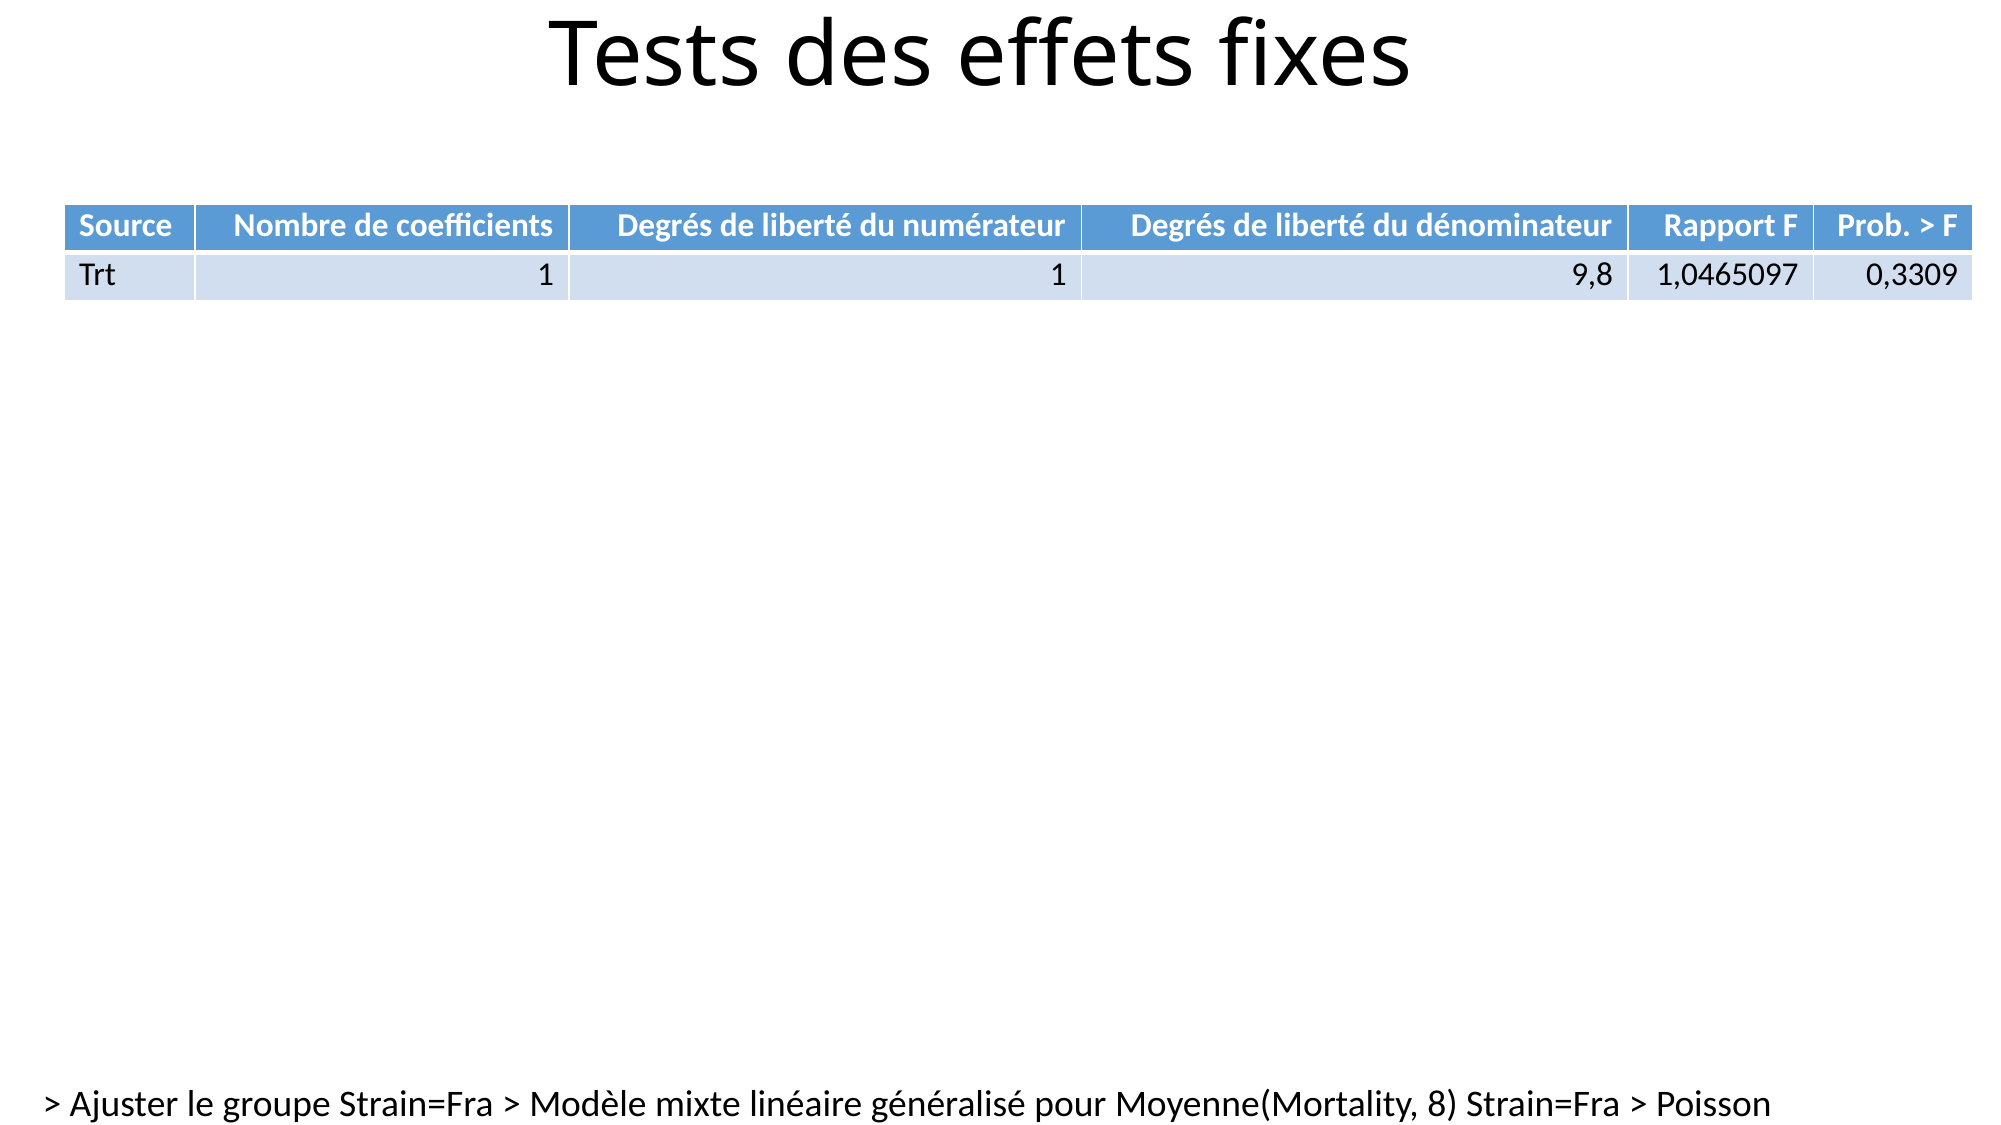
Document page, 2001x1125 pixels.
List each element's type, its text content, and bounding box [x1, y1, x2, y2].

table_cell 1,0465097 [1629, 255, 1813, 300]
table_cell 1 [570, 255, 1081, 300]
text_box > Ajuster le groupe Strain=Fra > Modèle mixte linéaire généralisé pour Moyenne(Mortality, 8) Strain=Fra > Poisson [42, 1079, 1774, 1125]
table_cell 0,3309 [1814, 255, 1972, 300]
table_cell Trt [65, 255, 194, 300]
table_header Rapport F [1629, 205, 1813, 250]
table_header Degrés de liberté du numérateur [570, 205, 1081, 250]
table_header Prob. > F [1814, 205, 1972, 250]
table_header Nombre de coefficients [196, 205, 568, 250]
table_header Degrés de liberté du dénominateur [1082, 205, 1627, 250]
title Tests des effets fixes [0, 0, 1963, 113]
table_cell 1 [196, 255, 568, 300]
table_header Source [65, 205, 194, 250]
table_cell 9,8 [1082, 255, 1627, 300]
